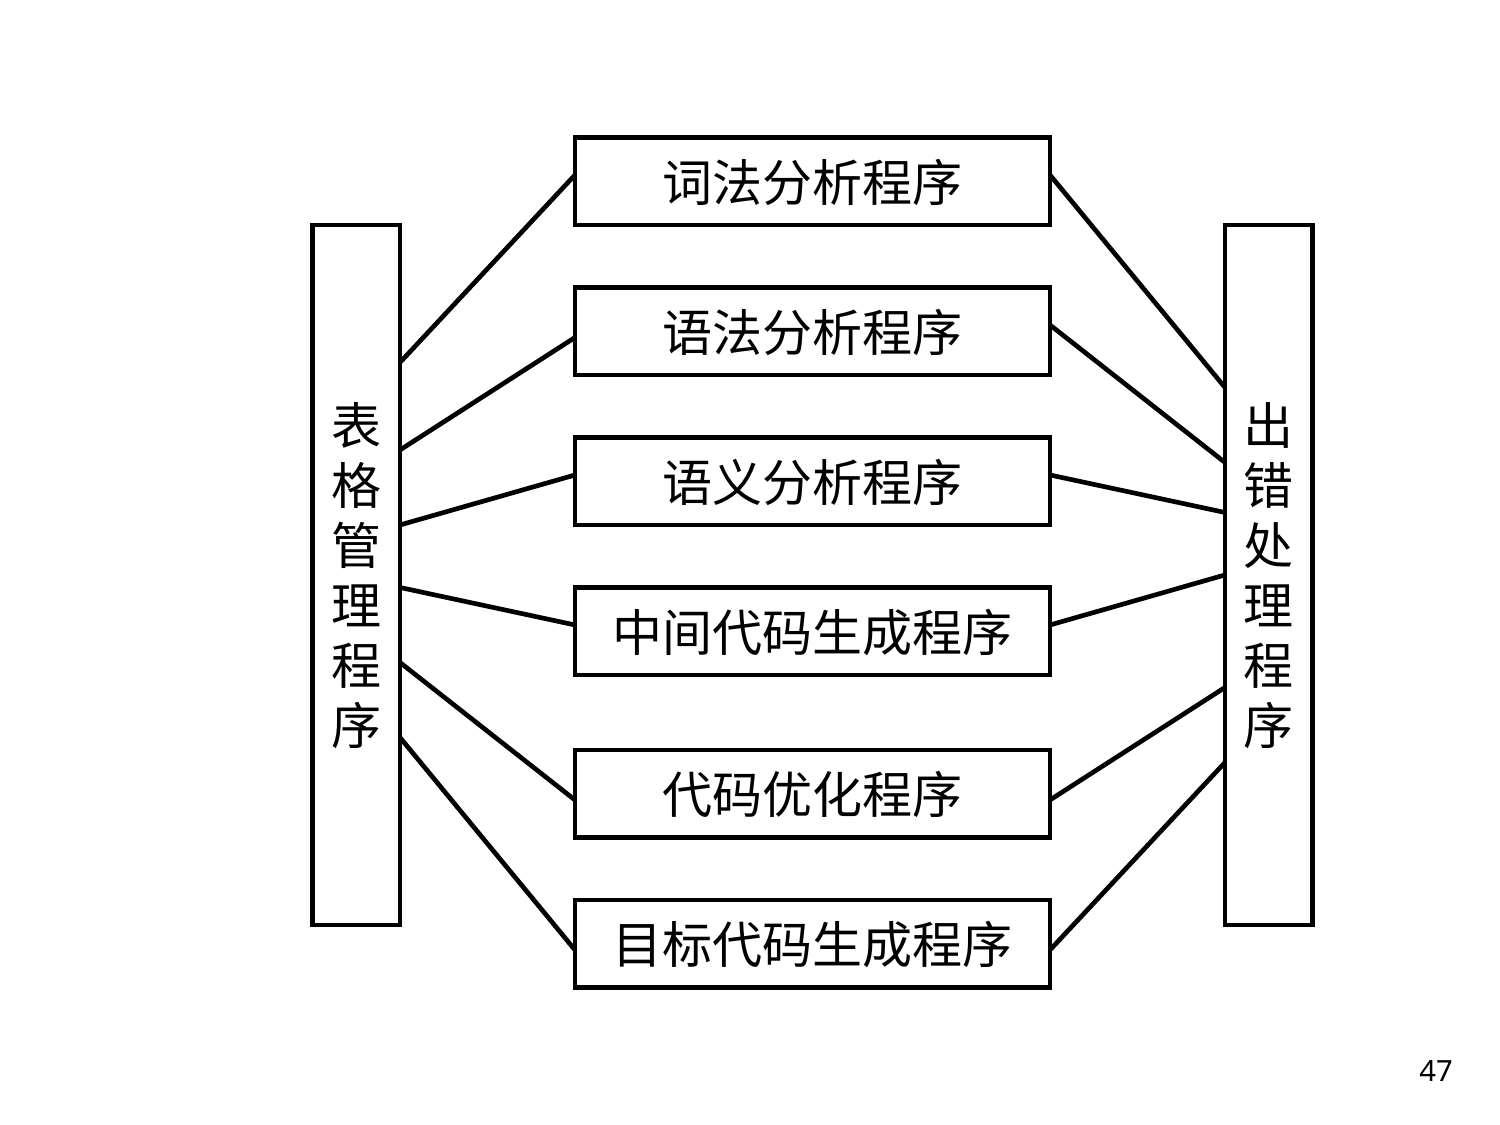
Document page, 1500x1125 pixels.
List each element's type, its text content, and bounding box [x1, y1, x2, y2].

slide_number 47 [1154, 1023, 1468, 1100]
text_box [312, 137, 1313, 988]
